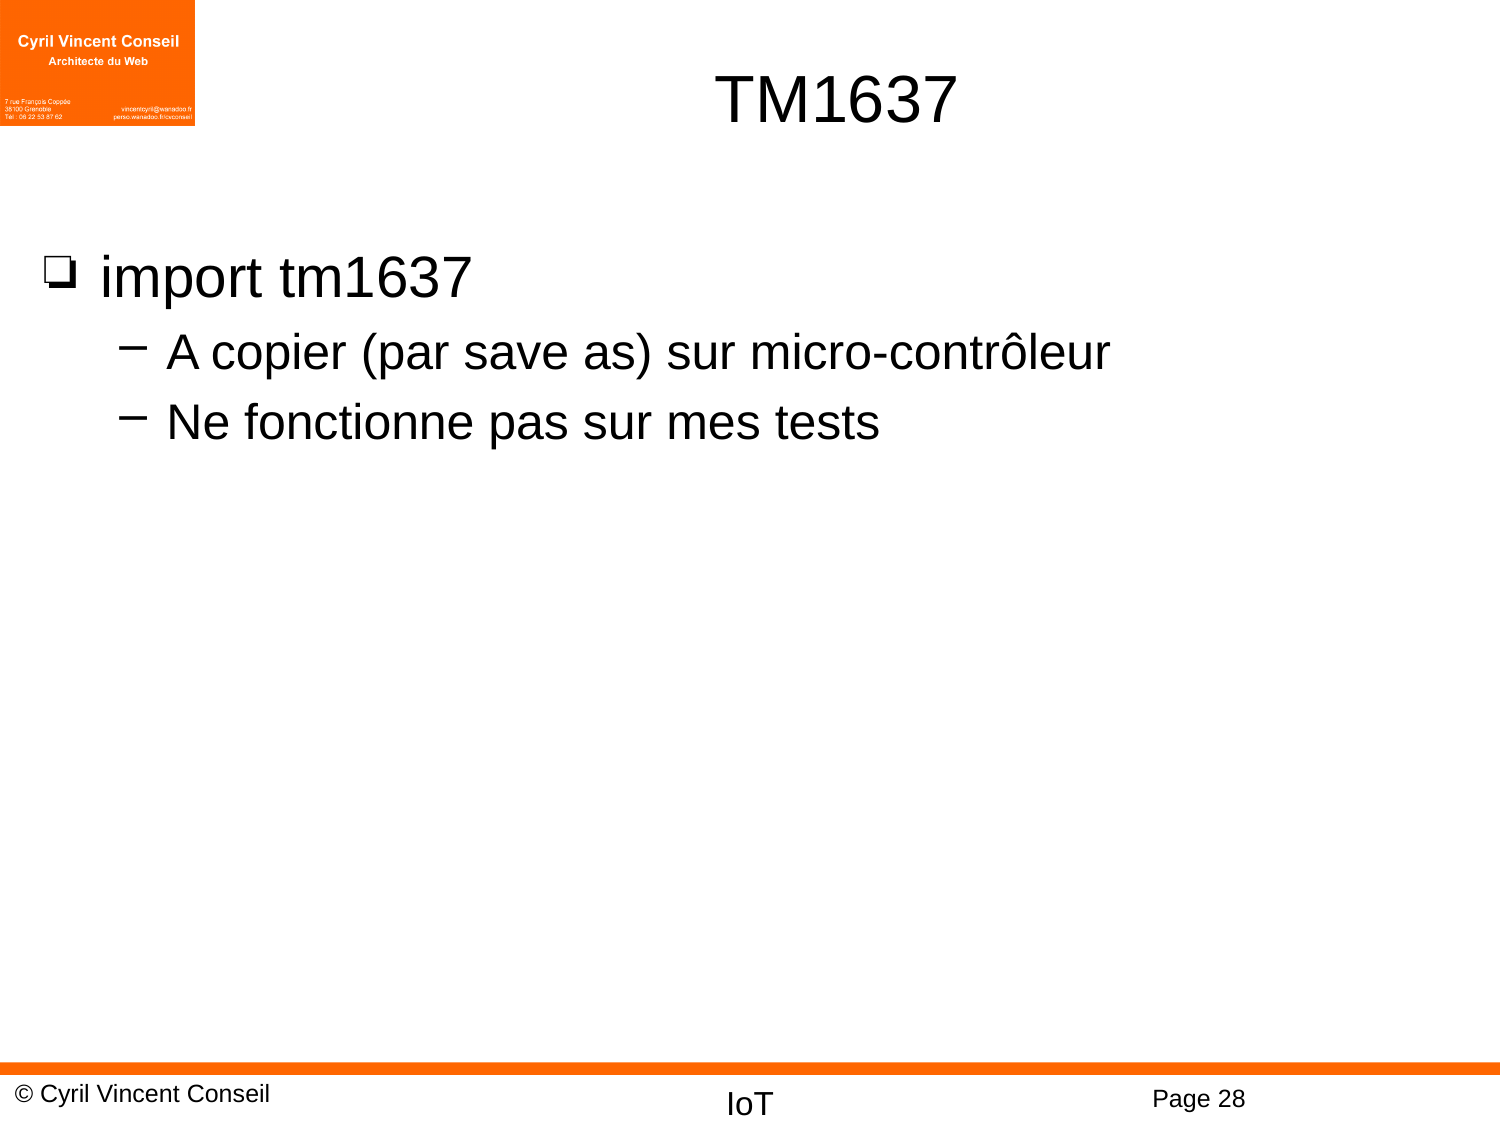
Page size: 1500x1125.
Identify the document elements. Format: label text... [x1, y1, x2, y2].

list import tm1637 A copier (par save as) sur micro-contrôleur Ne fonctionne pas sur mes tests [29, 231, 1468, 1059]
picture [0, 0, 195, 126]
title TM1637 [194, 2, 1480, 190]
